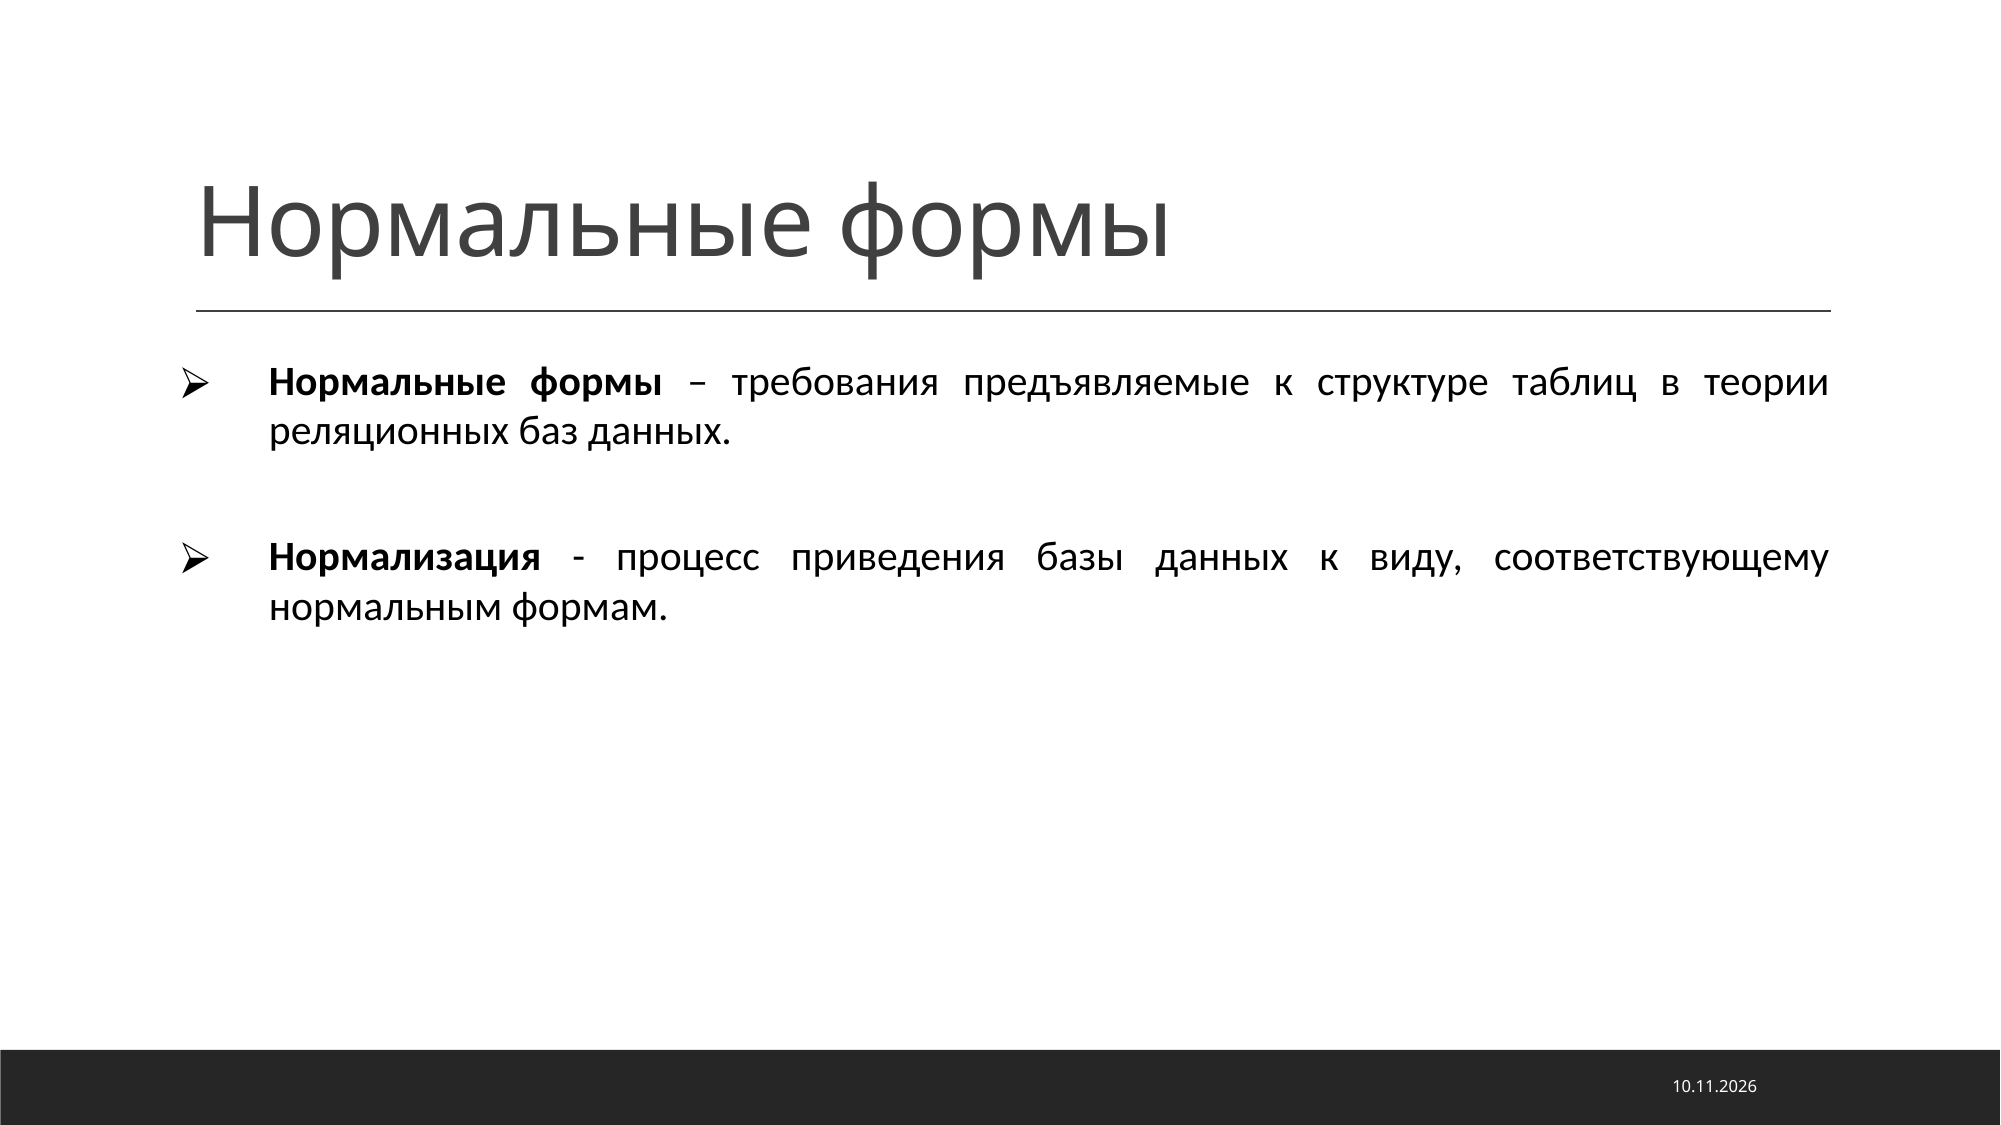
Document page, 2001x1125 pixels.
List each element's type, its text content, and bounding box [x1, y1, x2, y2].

list Нормальные формы – требования предъявляемые к структуре таблиц в теории реляционных баз данных. Нормализация - процесс приведения базы данных к виду, соответствующему нормальным формам. [180, 345, 1830, 963]
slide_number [1348, 1057, 1773, 1118]
title Нормальные формы [180, 47, 1830, 285]
